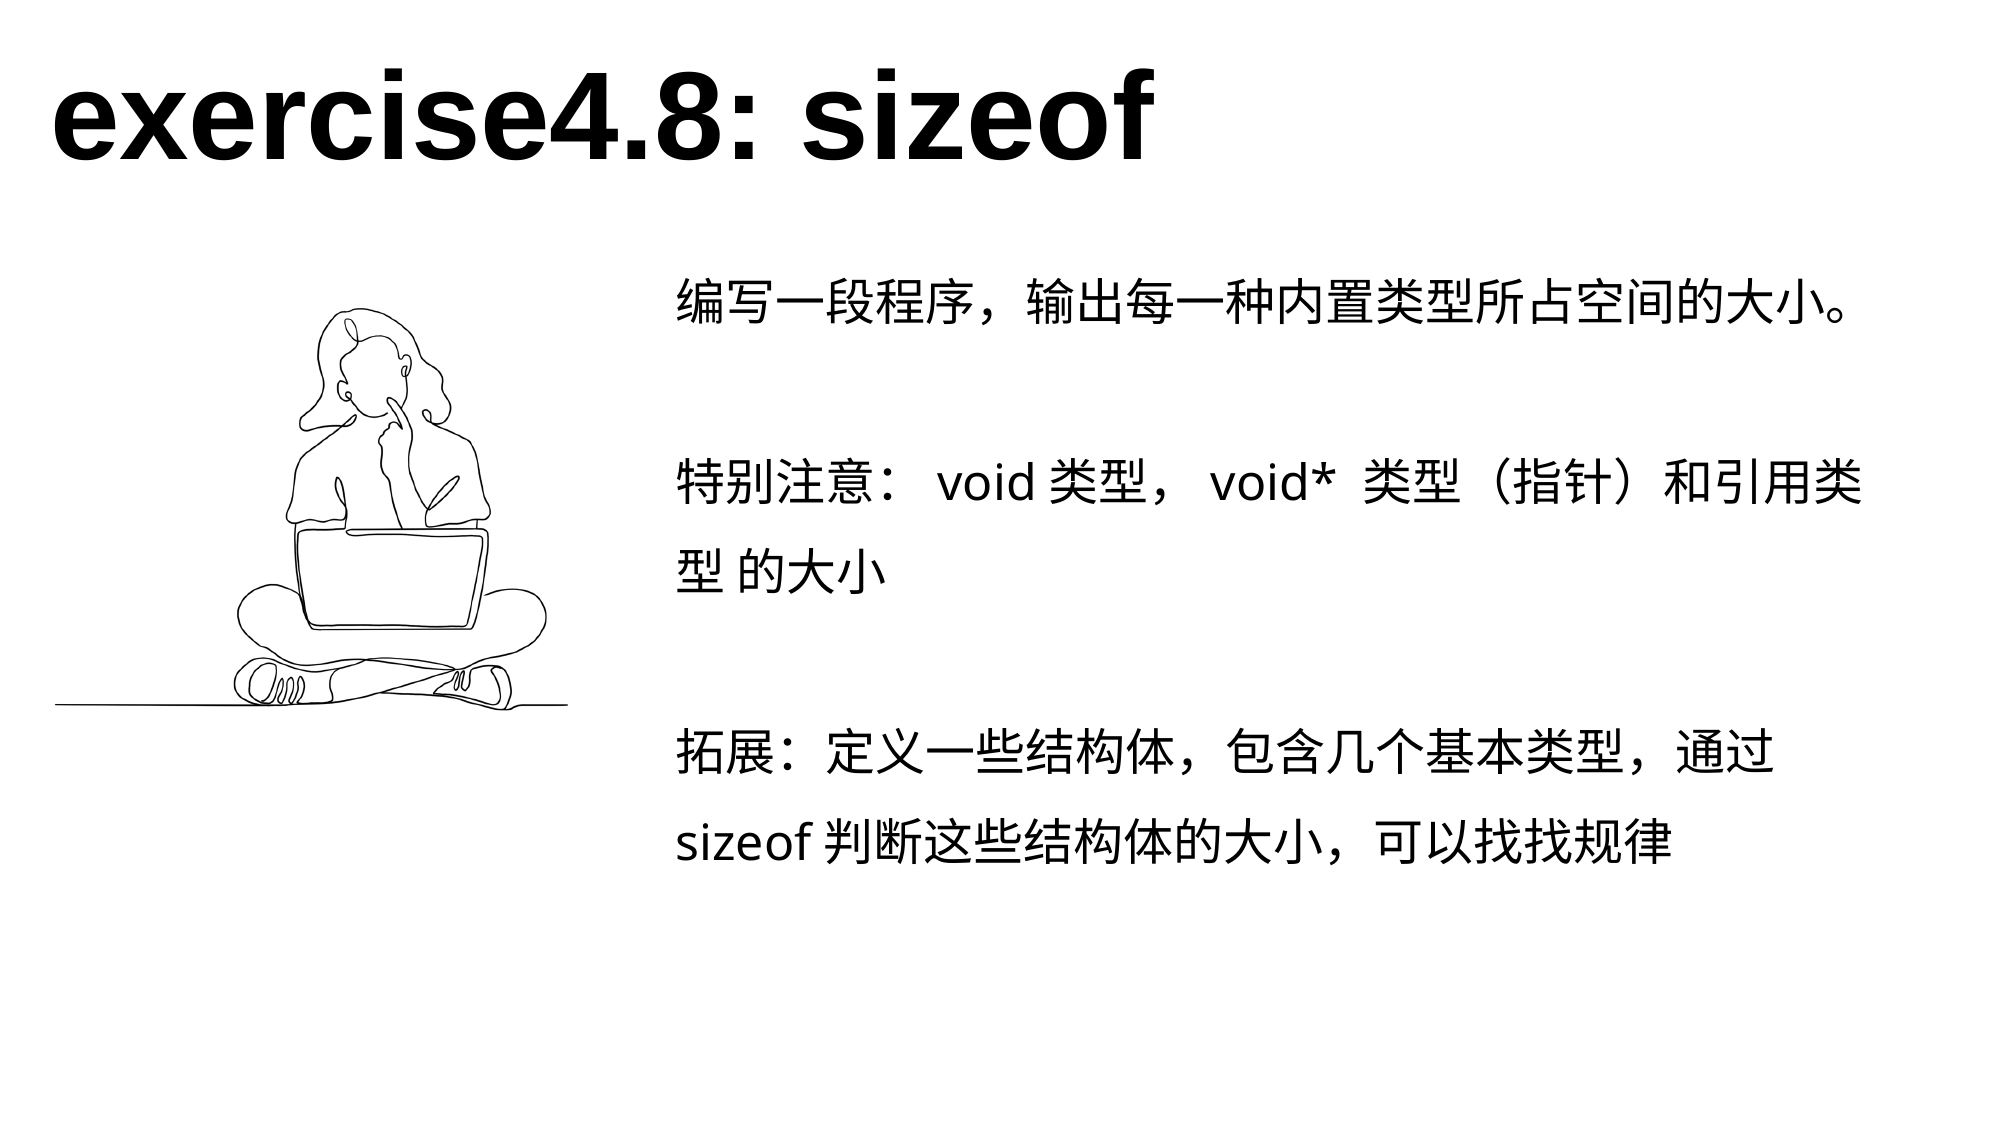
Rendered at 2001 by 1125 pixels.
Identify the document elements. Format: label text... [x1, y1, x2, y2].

picture [35, 233, 587, 785]
text_box exercise4.8: sizeof [35, 27, 1868, 193]
text_box 编写一段程序，输出每一种内置类型所占空间的大小。 特别注意：void类型，void* 类型（指针）和引用类型 的大小 拓展：定义一些结构体，包含几个基本类型，通过sizeof判断这些结构体的大小，可以找找规律 [660, 233, 1893, 968]
